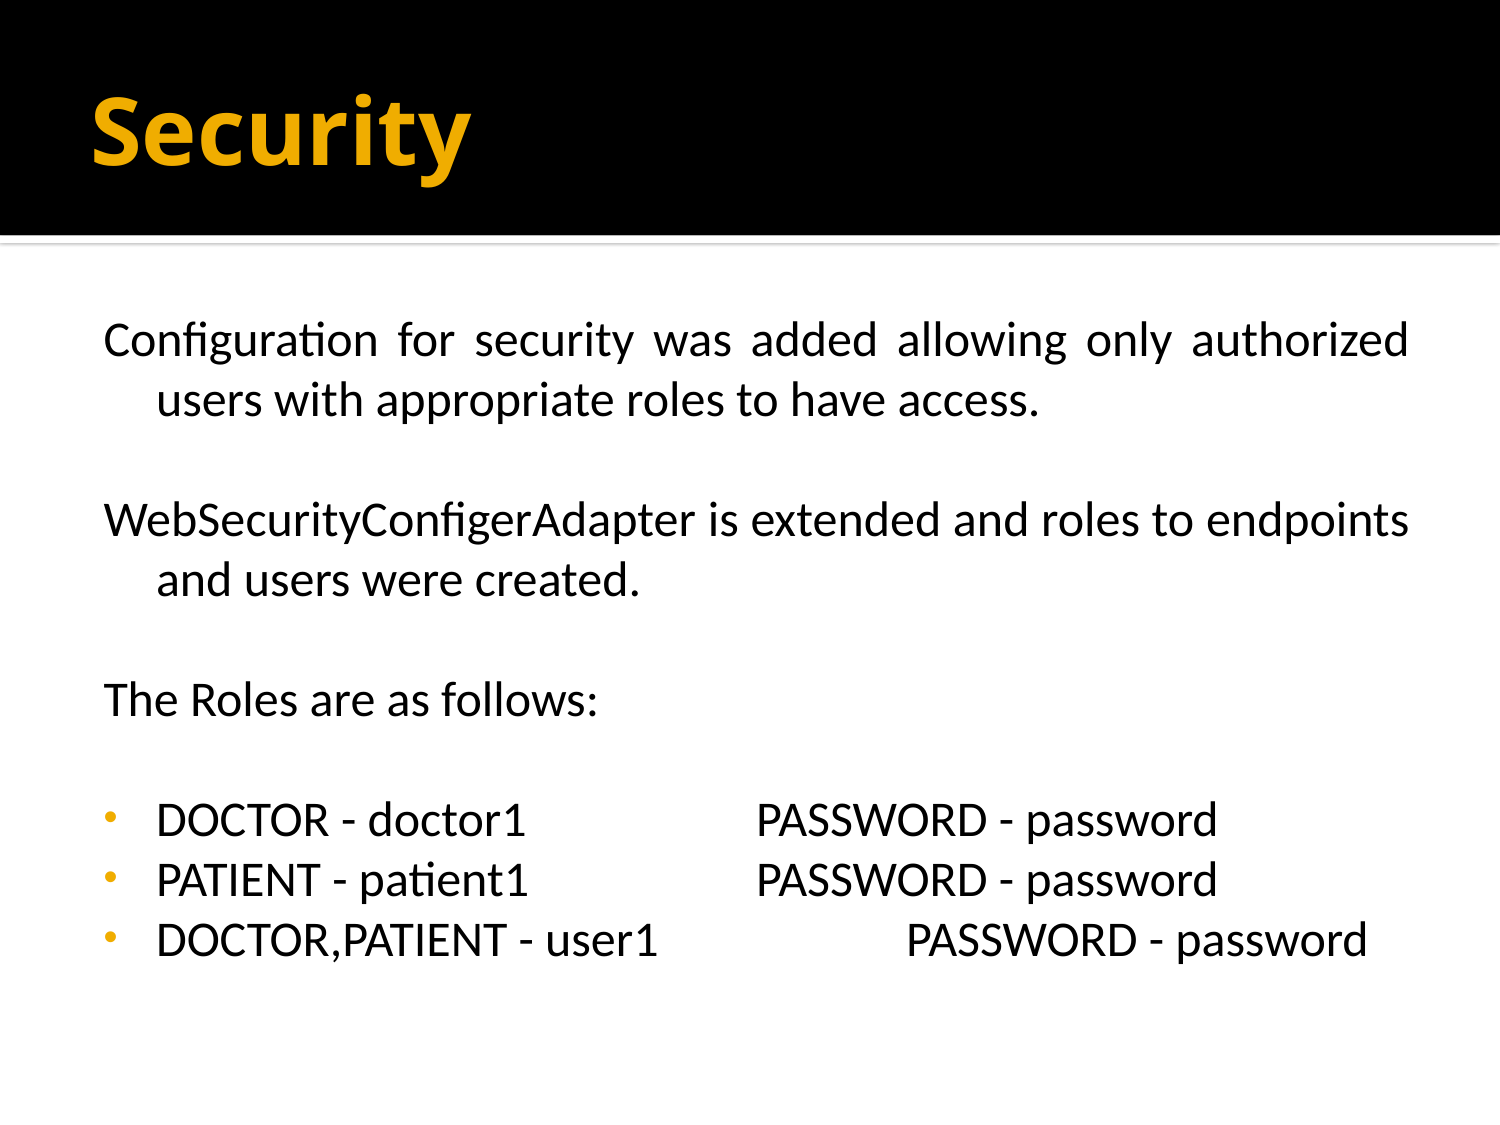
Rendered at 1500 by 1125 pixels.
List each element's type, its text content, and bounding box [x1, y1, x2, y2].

title Security [75, 25, 1425, 231]
list Configuration for security was added allowing only authorized users with appropriate roles to have access. WebSecurityConfigerAdapter is extended and roles to endpoints and users were created. The Roles are as follows: DOCTOR - doctor1 PASSWORD - password PATIENT - patient1 PASSWORD - password DOCTOR,PATIENT - user1 PASSWORD - password [75, 291, 1425, 1050]
